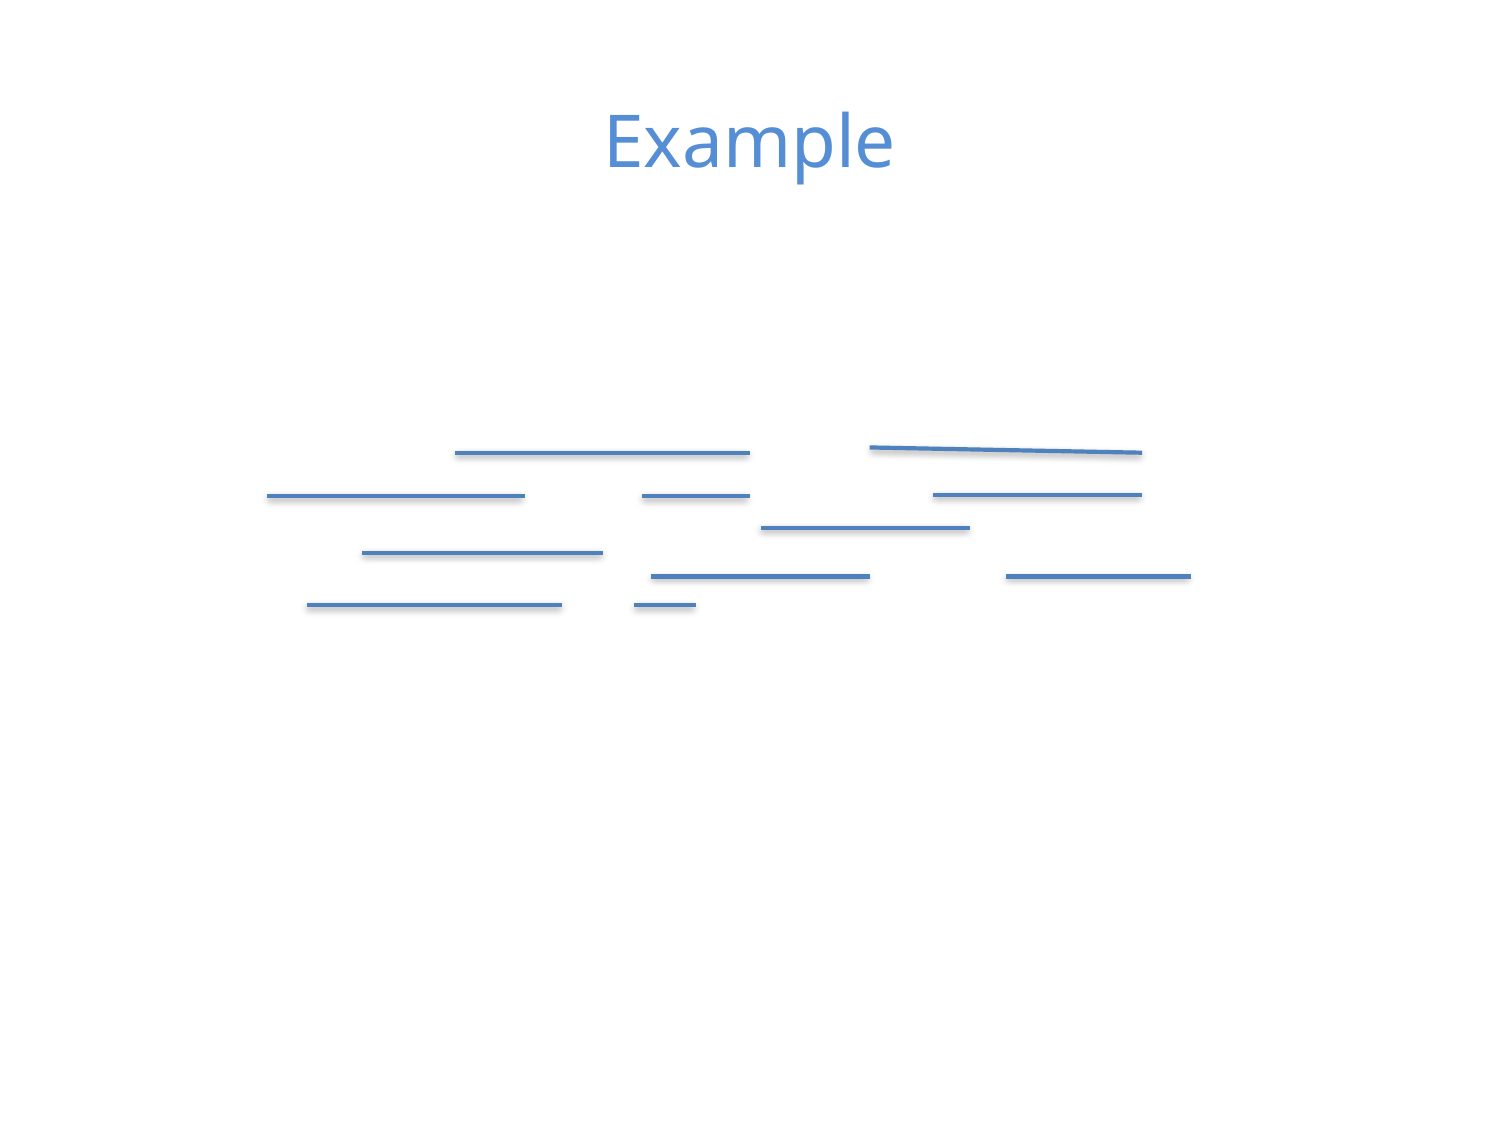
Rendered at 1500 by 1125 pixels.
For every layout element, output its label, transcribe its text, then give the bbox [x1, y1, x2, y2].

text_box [869, 447, 1143, 453]
title Example [75, 37, 1425, 241]
